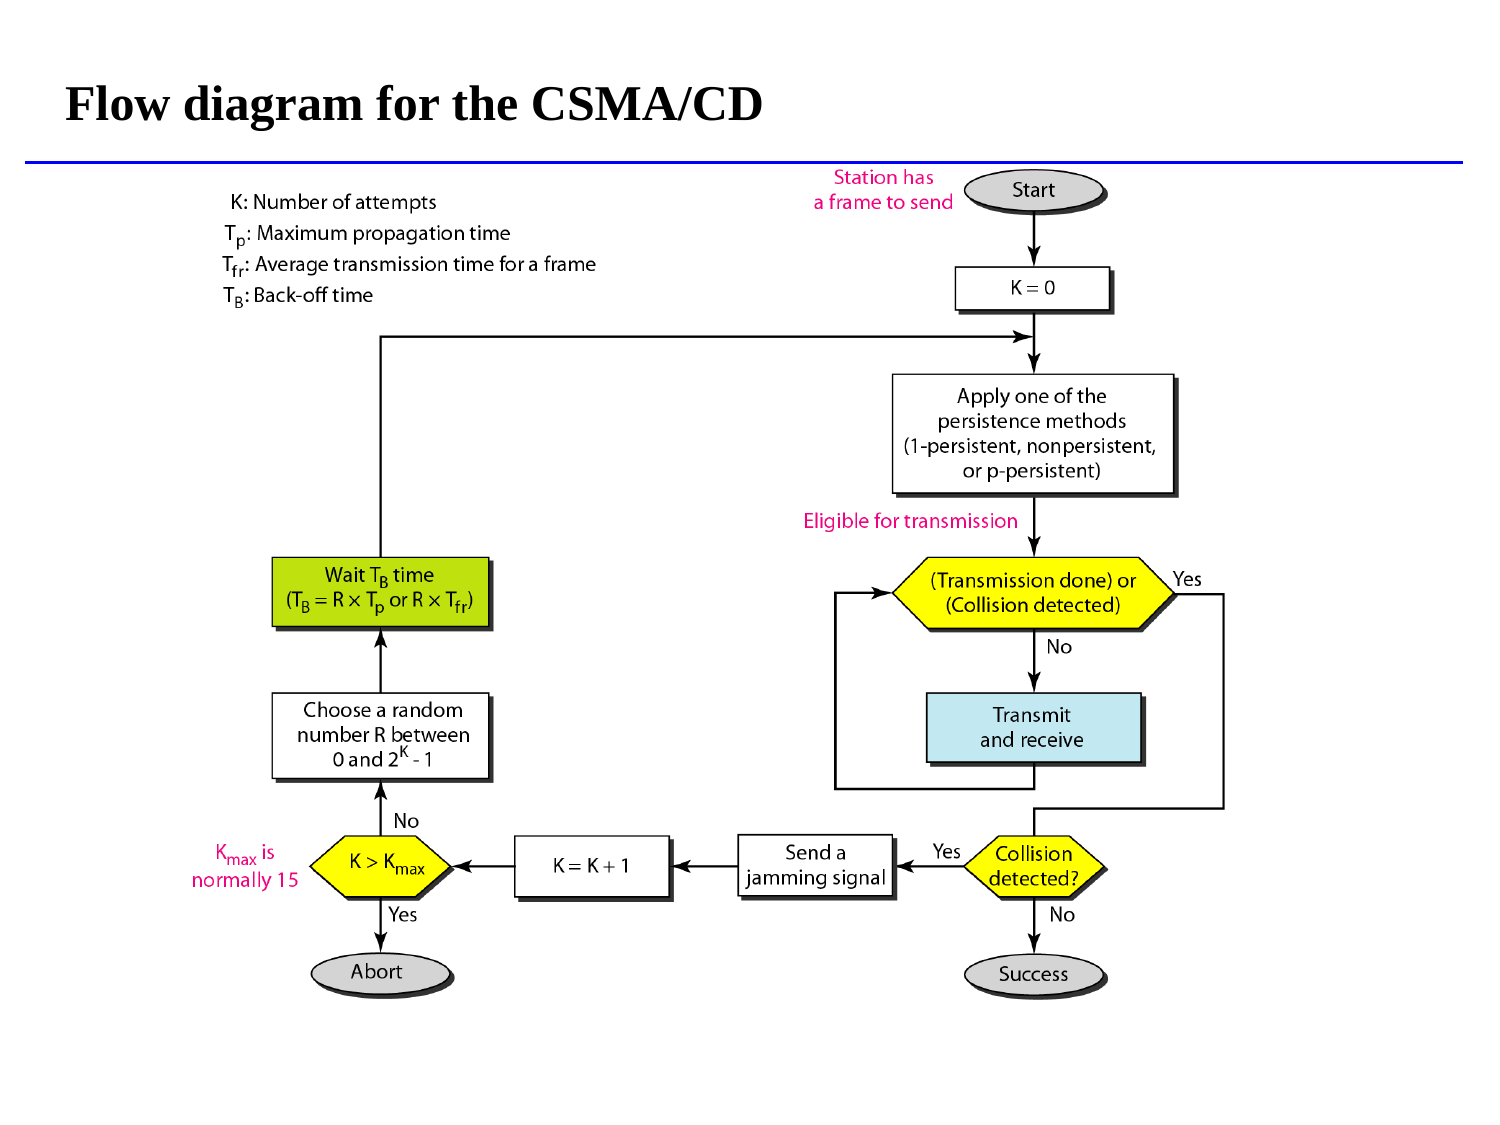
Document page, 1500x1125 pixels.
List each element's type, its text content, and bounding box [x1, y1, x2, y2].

text_box Flow diagram for the CSMA/CD [50, 62, 787, 138]
picture [191, 165, 1225, 1001]
